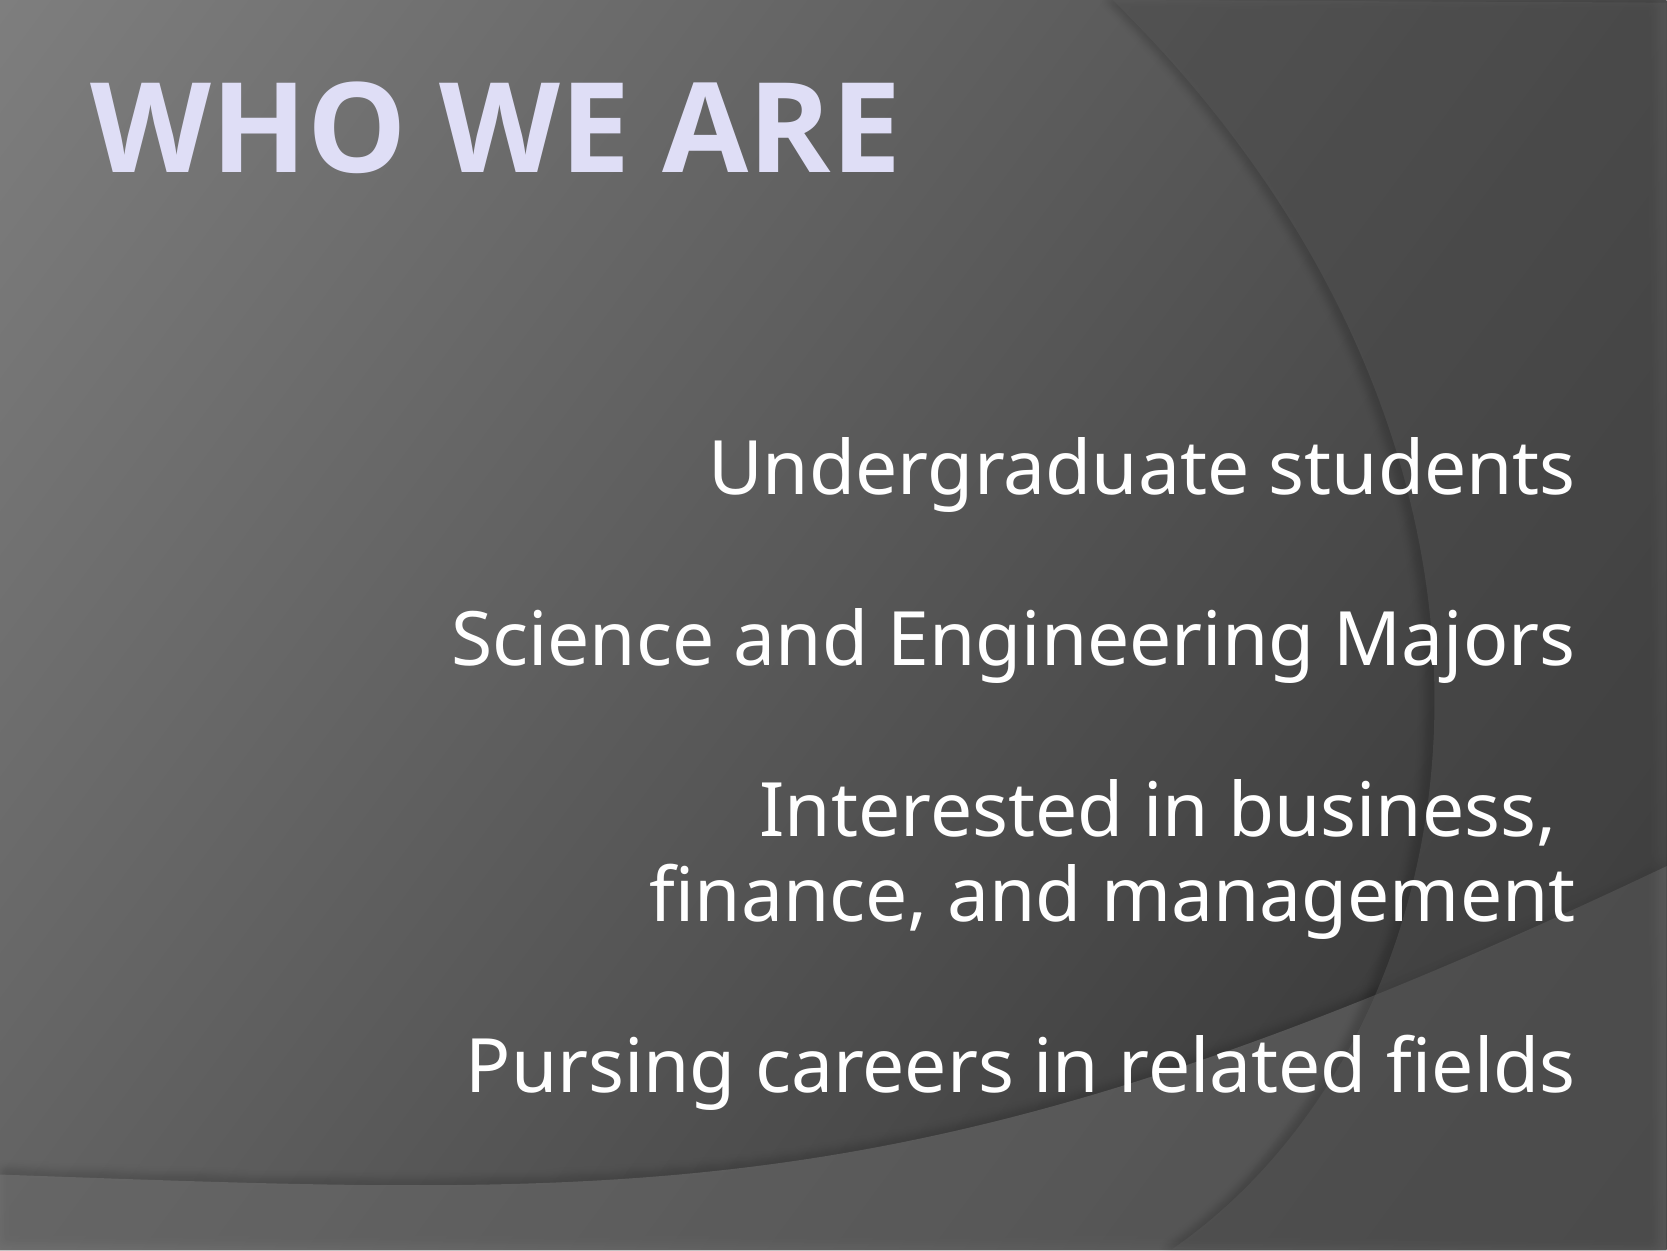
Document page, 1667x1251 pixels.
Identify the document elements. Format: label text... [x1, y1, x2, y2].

title Who we are [90, 58, 1577, 250]
subtitle Undergraduate students Science and Engineering Majors Interested in business, finance, and management Pursing careers in related fields [90, 387, 1577, 1110]
